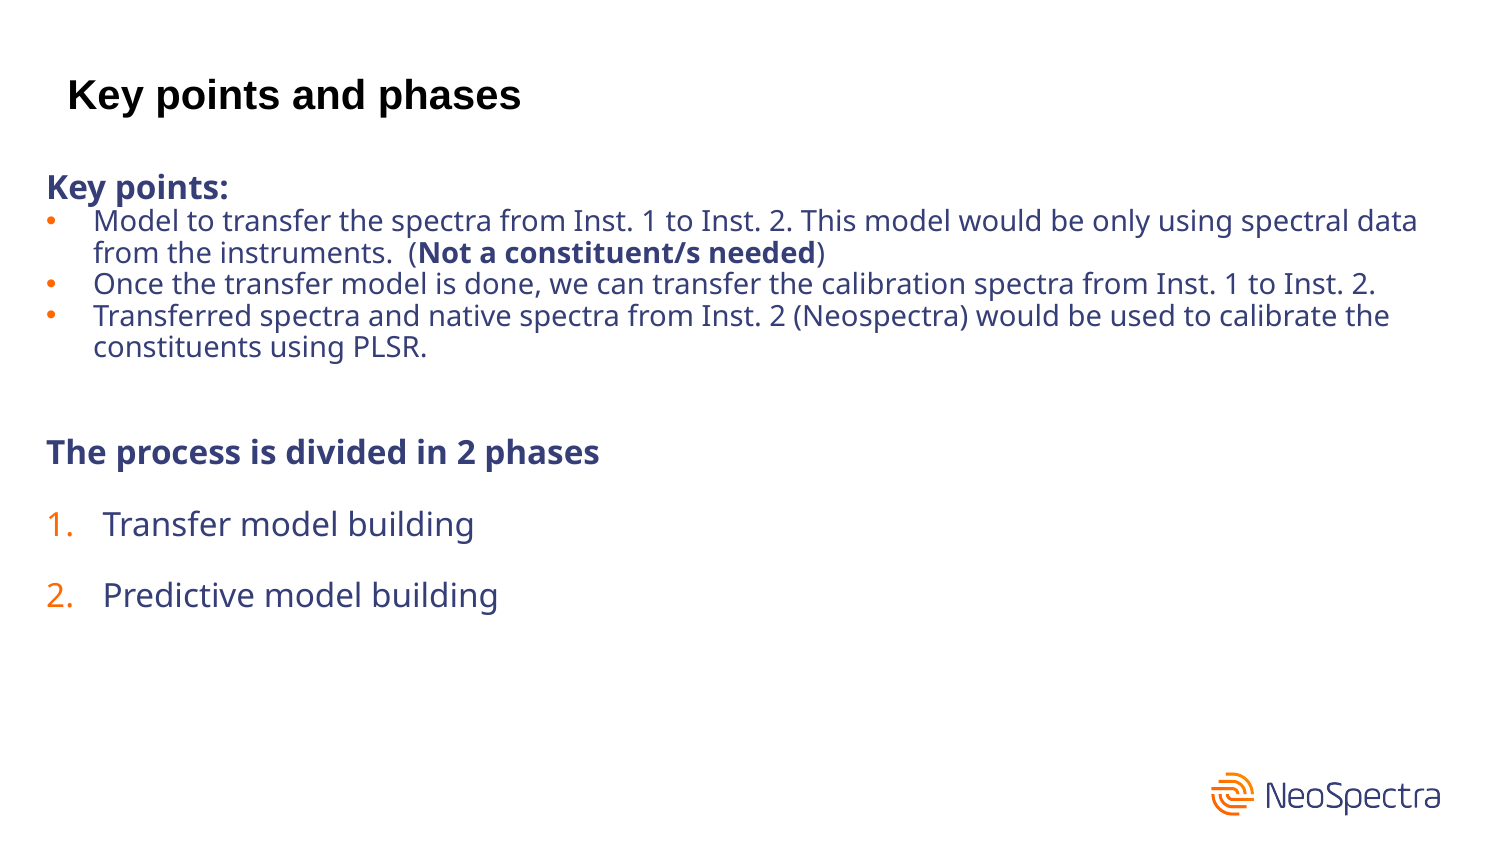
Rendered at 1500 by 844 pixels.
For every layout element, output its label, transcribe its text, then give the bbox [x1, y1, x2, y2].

picture [1210, 784, 1441, 816]
text_box Key points and phases [52, 60, 803, 126]
text_box Key points: Model to transfer the spectra from Inst. 1 to Inst. 2. This model would be only using spectral data from the instruments. (Not a constituent/s needed) Once the transfer model is done, we can transfer the calibration spectra from Inst. 1 to Inst. 2. Transferred spectra and native spectra from Inst. 2 (Neospectra) would be used to calibrate the constituents using PLSR. The process is divided in 2 phases Transfer model building Predictive model building [31, 163, 1469, 784]
